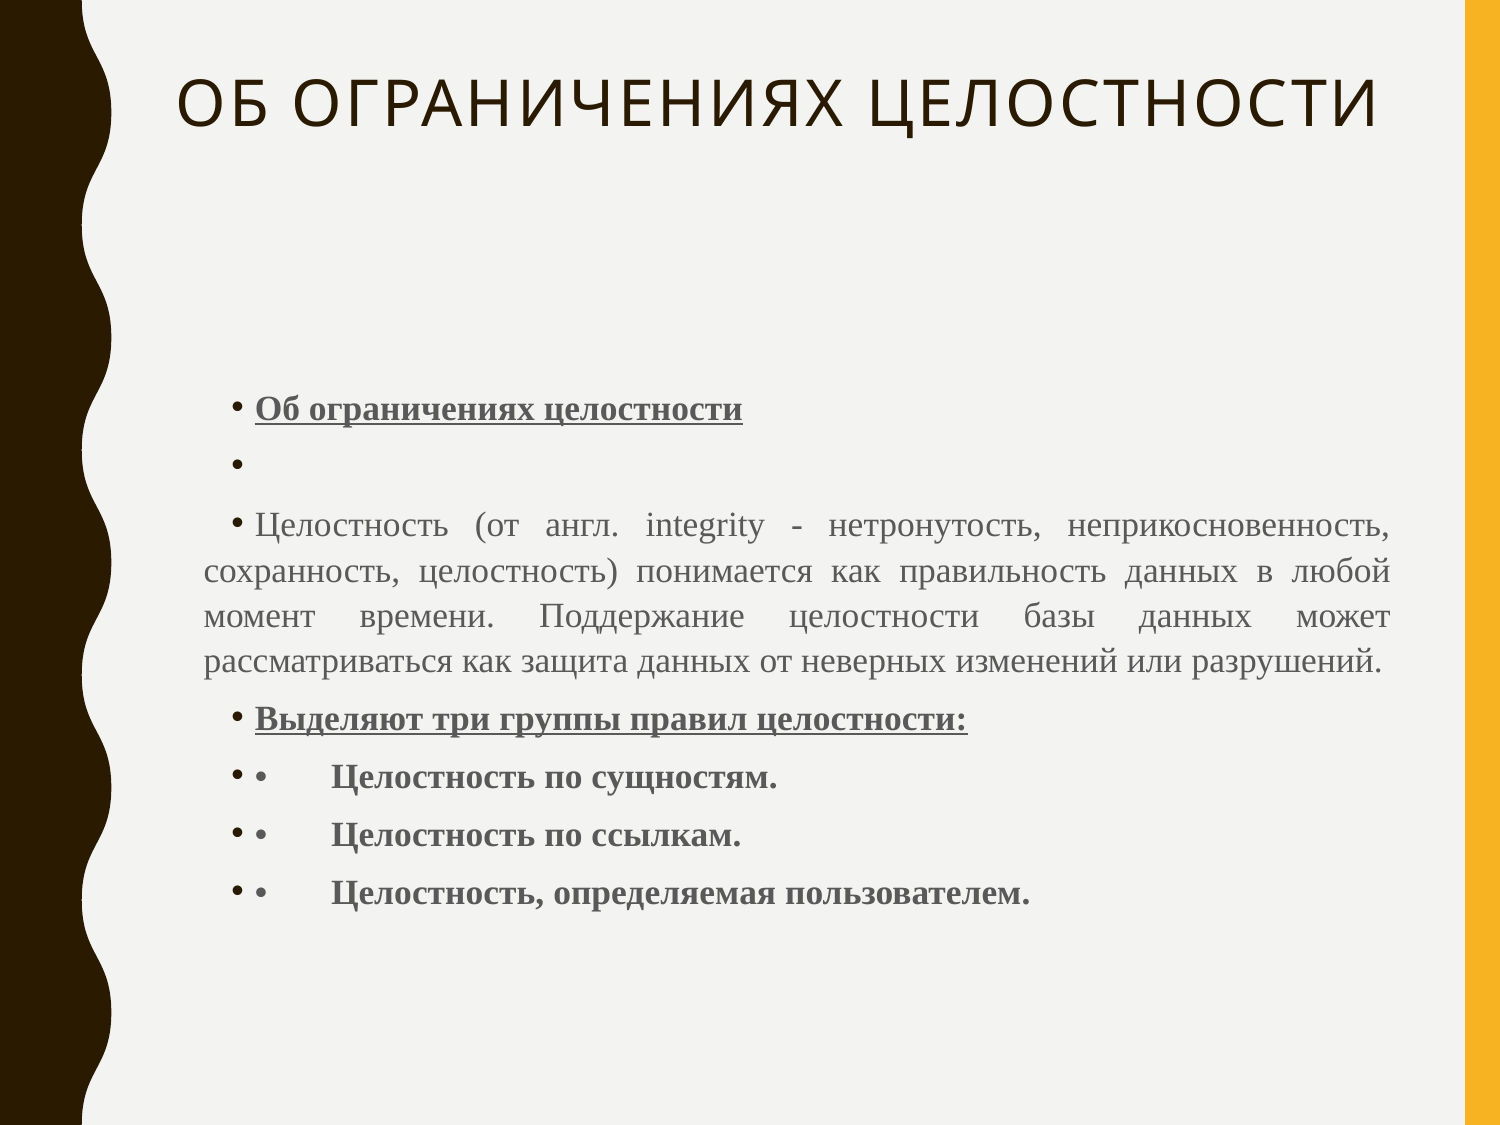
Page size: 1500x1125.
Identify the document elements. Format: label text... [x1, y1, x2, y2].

list Об ограничениях целостности Целостность (от англ. integrity - нетронутость, неприкосновенность, сохранность, целостность) понимается как правильность данных в любой момент времени. Поддержание целостности базы данных может рассматриваться как защита данных от неверных изменений или разрушений. Выделяют три группы правил целостности: • Целостность по сущностям. • Целостность по ссылкам. • Целостность, определяемая пользователем. [154, 375, 1407, 965]
title Об ограничениях целостности [154, 62, 1407, 273]
